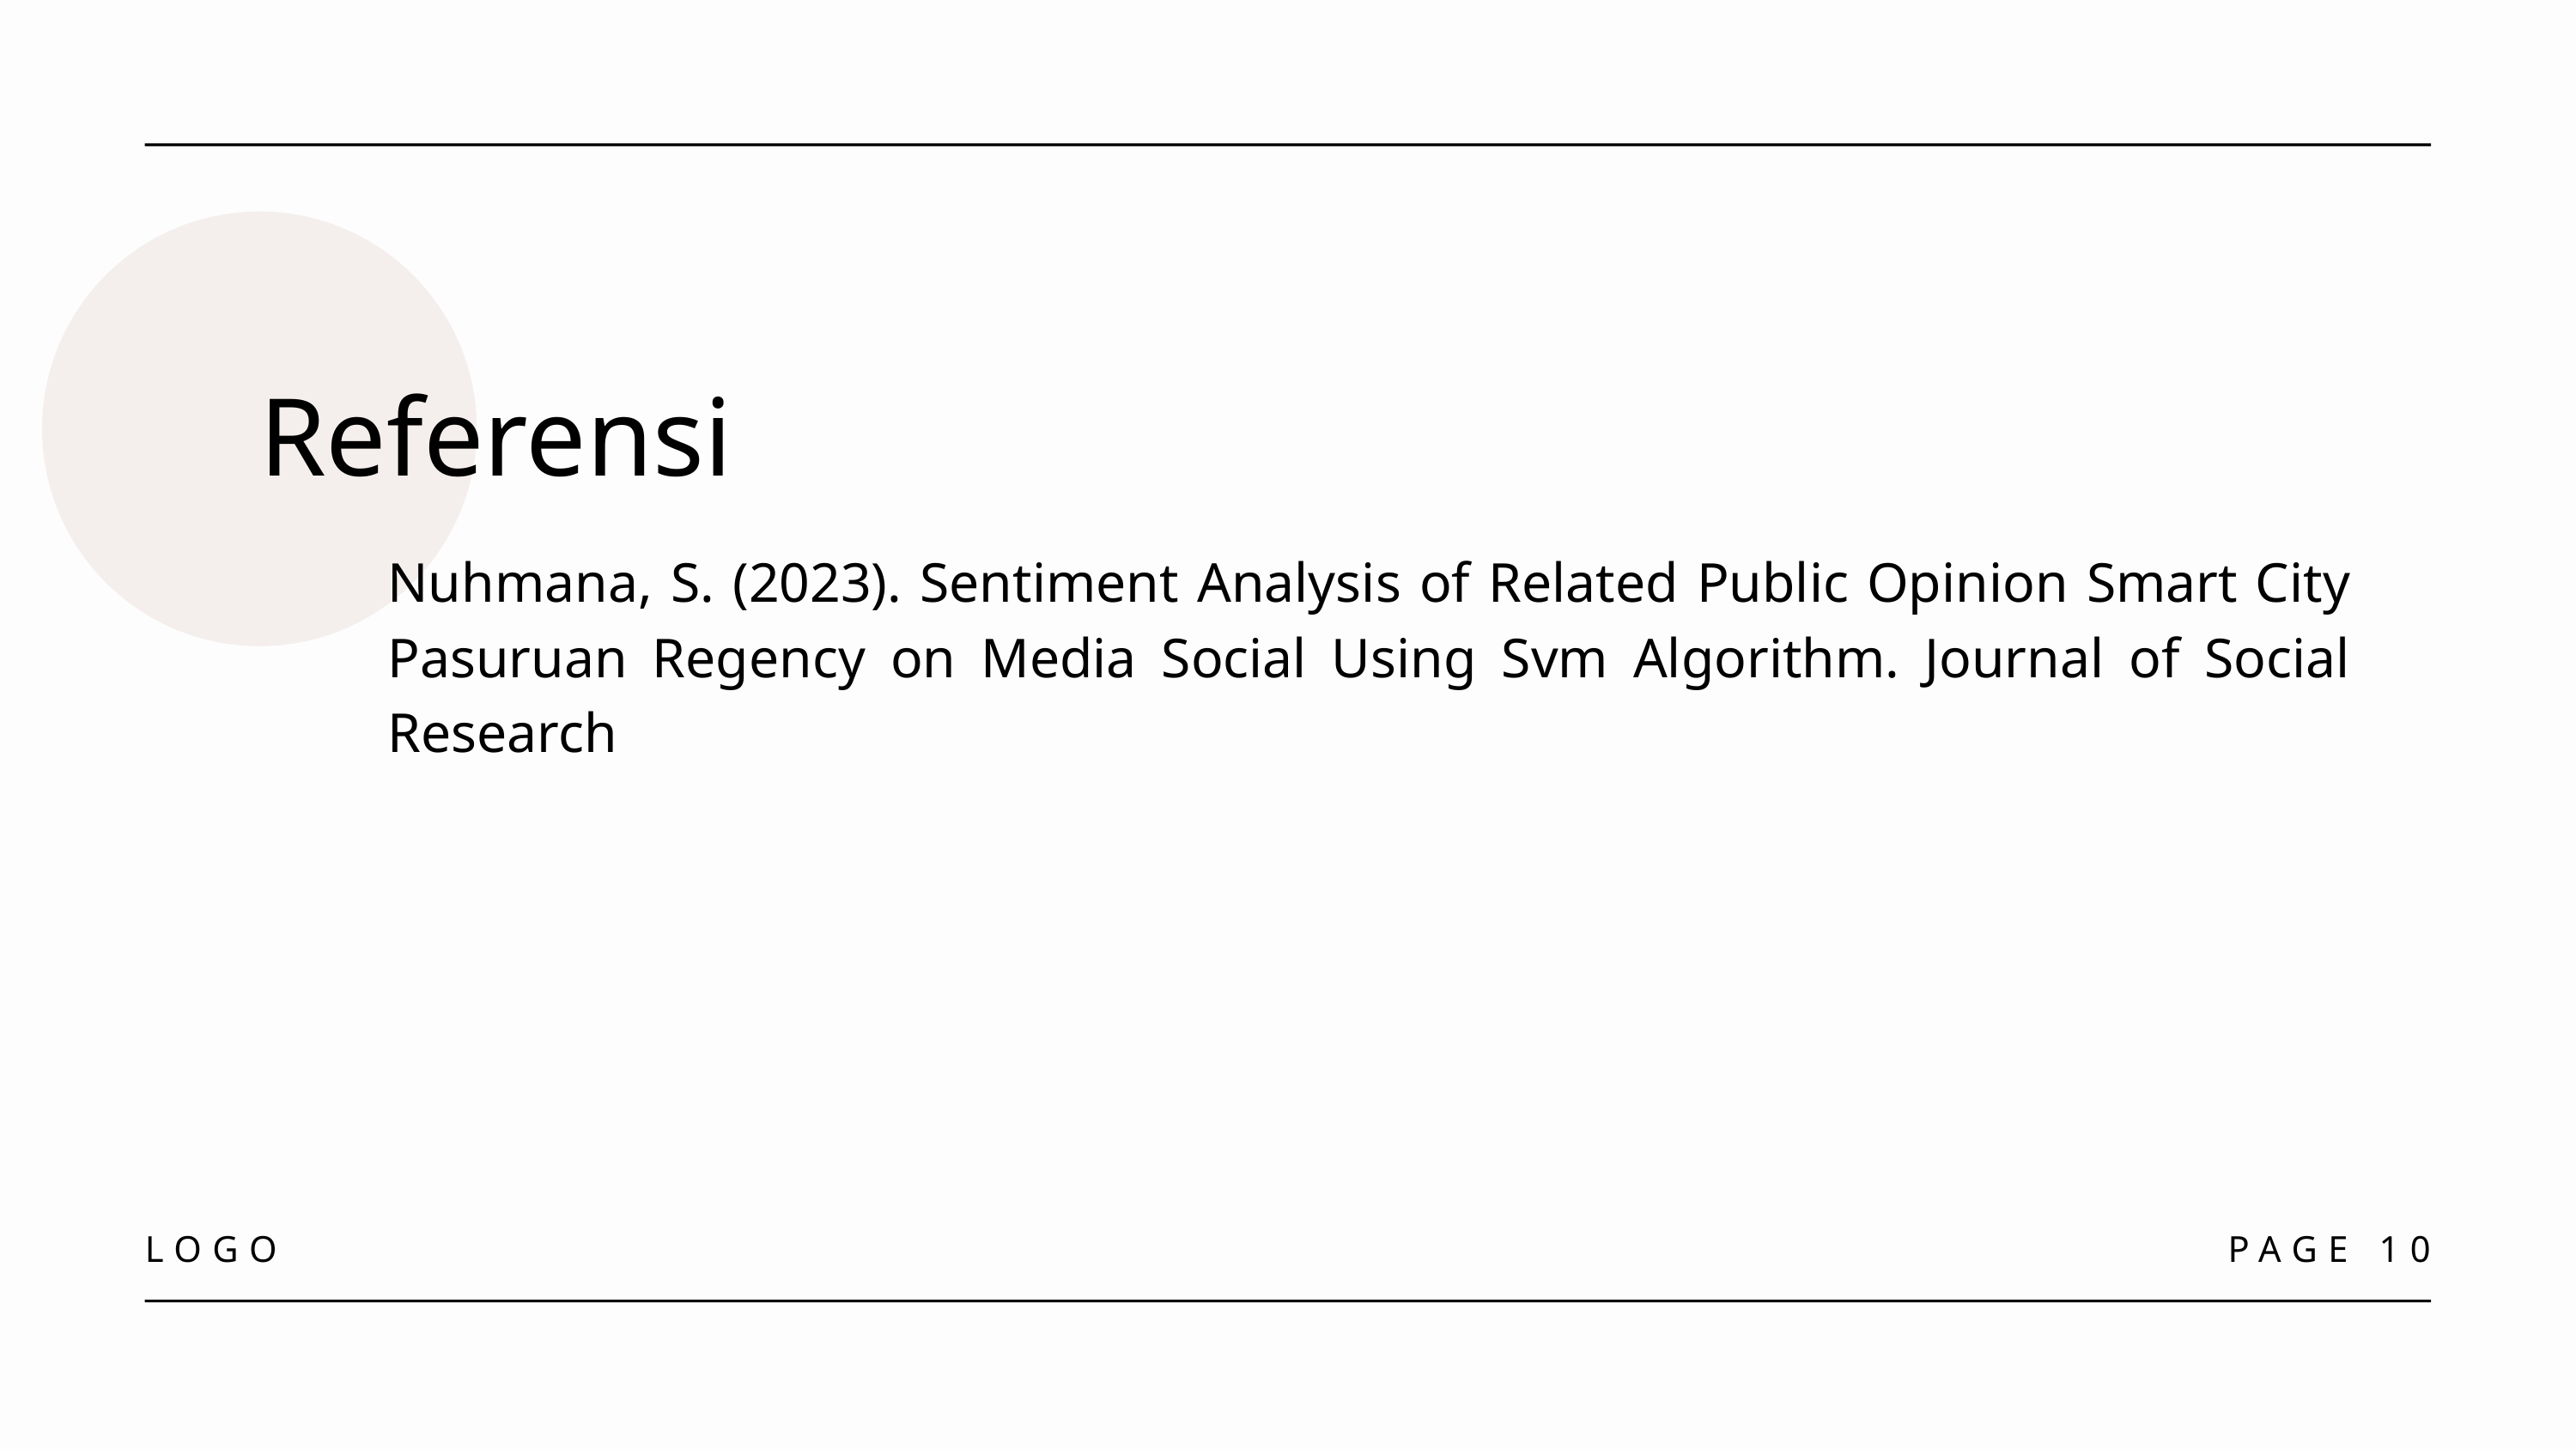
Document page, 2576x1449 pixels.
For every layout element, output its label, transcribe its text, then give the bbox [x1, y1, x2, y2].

text_box Nuhmana, S. (2023). Sentiment Analysis of Related Public Opinion Smart City Pasuruan Regency on Media Social Using Svm Algorithm. Journal of Social Research [387, 537, 2354, 764]
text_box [41, 211, 477, 646]
text_box LOGO [144, 1219, 562, 1270]
text_box Referensi [482, 347, 1753, 498]
text_box PAGE 10 [2014, 1219, 2432, 1270]
